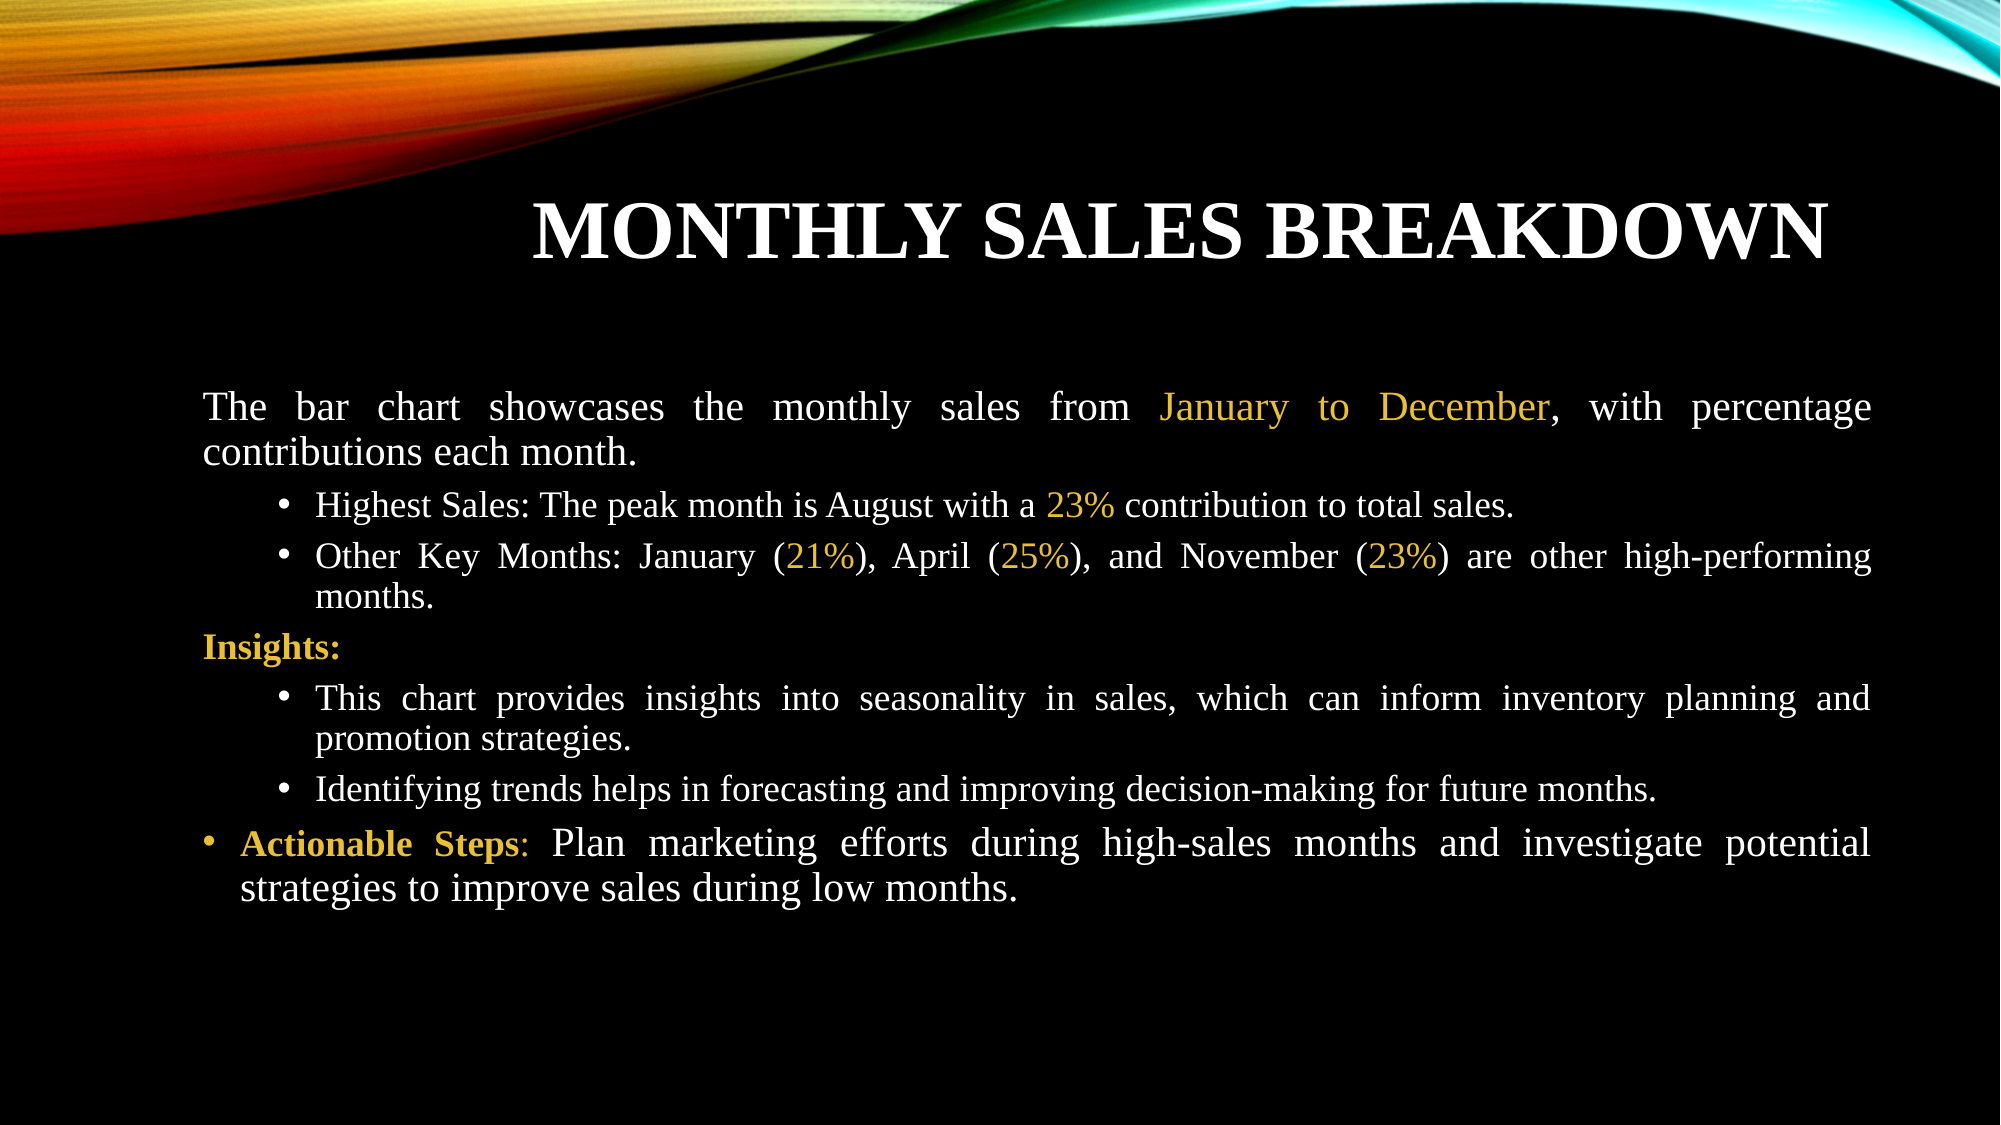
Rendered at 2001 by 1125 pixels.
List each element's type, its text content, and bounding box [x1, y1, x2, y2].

list The bar chart showcases the monthly sales from January to December, with percentage contributions each month. Highest Sales: The peak month is August with a 23% contribution to total sales. Other Key Months: January (21%), April (25%), and November (23%) are other high-performing months. Insights: This chart provides insights into seasonality in sales, which can inform inventory planning and promotion strategies. Identifying trends helps in forecasting and improving decision-making for future months. Actionable Steps: Plan marketing efforts during high-sales months and investigate potential strategies to improve sales during low months. [112, 364, 1888, 1021]
title Monthly Sales Breakdown [474, 125, 1888, 338]
picture [0, 0, 2000, 237]
